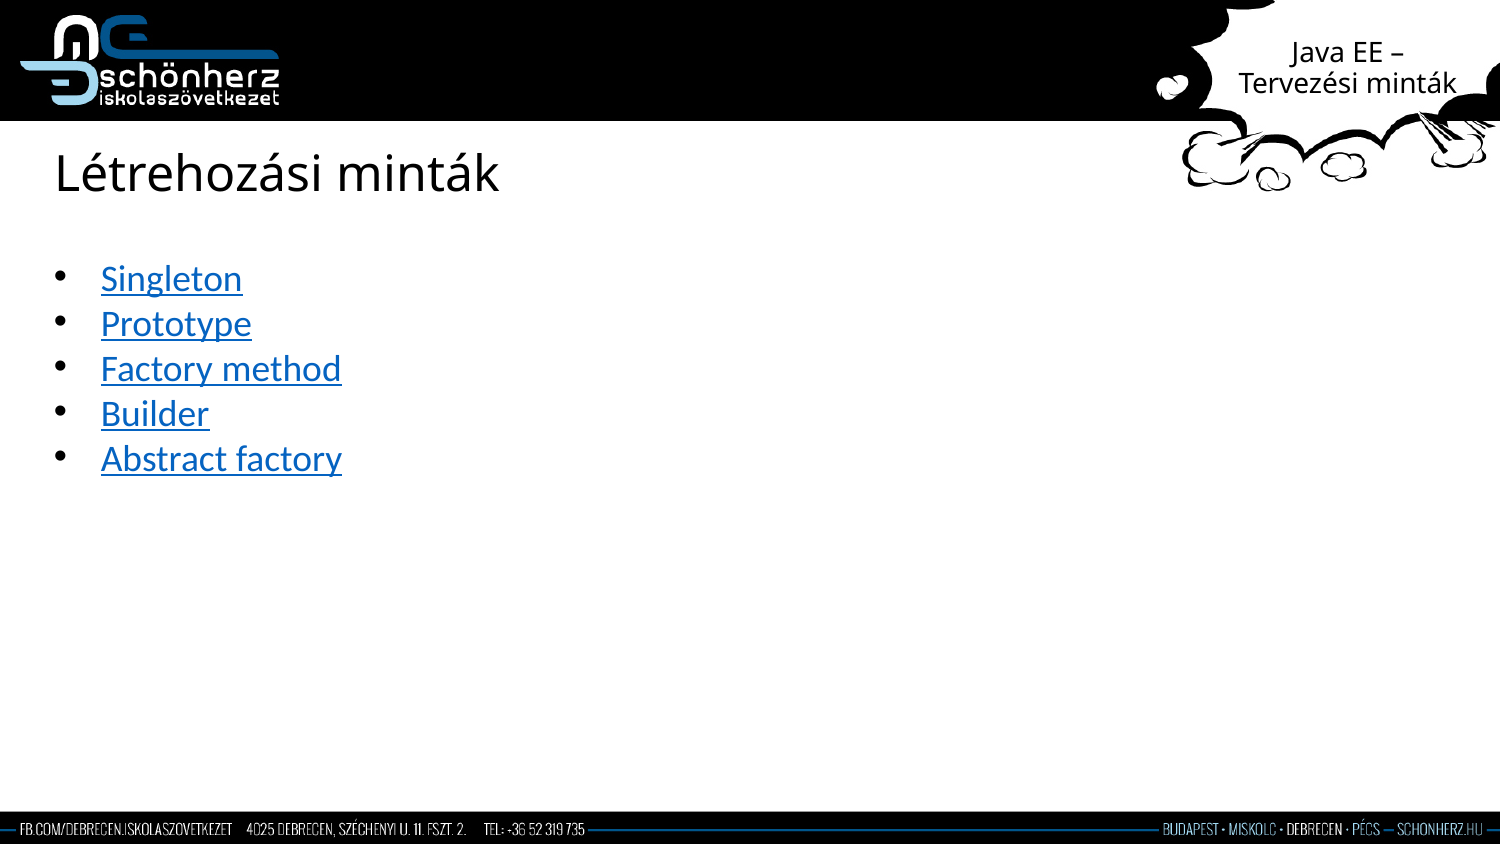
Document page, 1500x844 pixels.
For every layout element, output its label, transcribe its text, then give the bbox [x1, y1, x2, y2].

title Java EE – Tervezési minták [1221, 11, 1476, 107]
text_box Singleton Prototype Factory method Builder Abstract factory [39, 246, 1455, 576]
picture [0, 0, 1500, 844]
subtitle Létrehozási minták [39, 140, 1455, 213]
